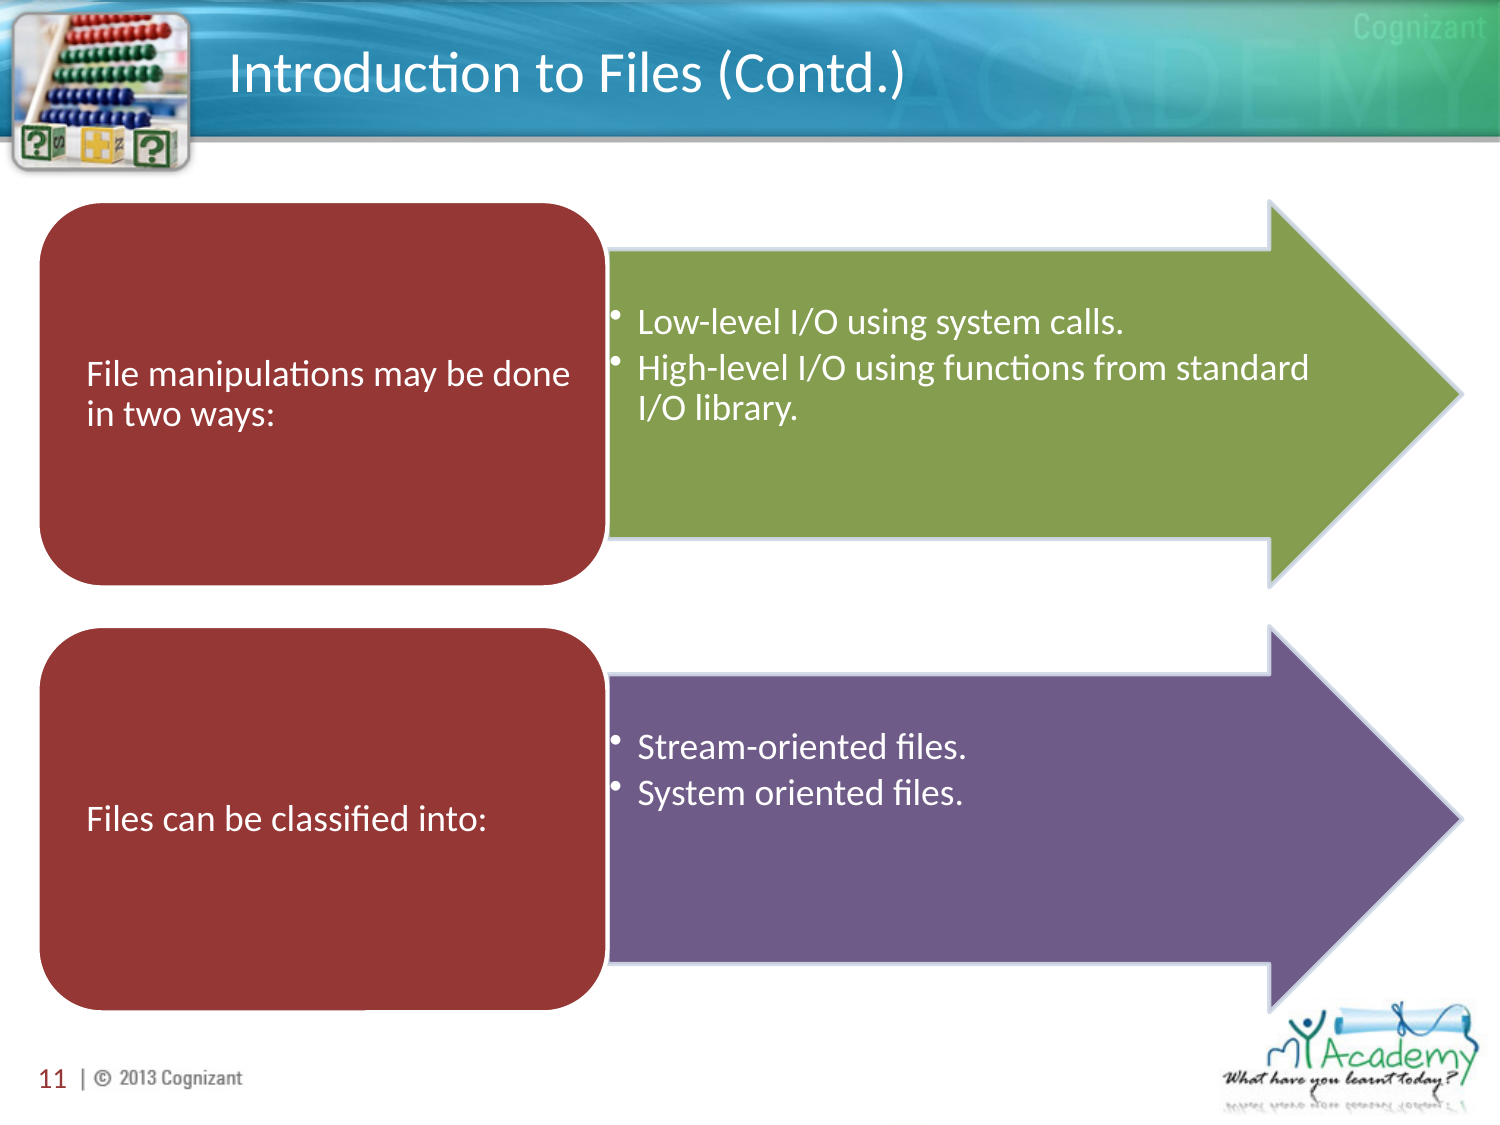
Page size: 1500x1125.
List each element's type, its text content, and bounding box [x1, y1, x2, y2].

slide_number 11 [22, 1052, 98, 1098]
title Introduction to Files (Contd.) [213, 0, 1500, 163]
picture [0, 0, 1500, 1125]
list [37, 200, 1463, 1013]
